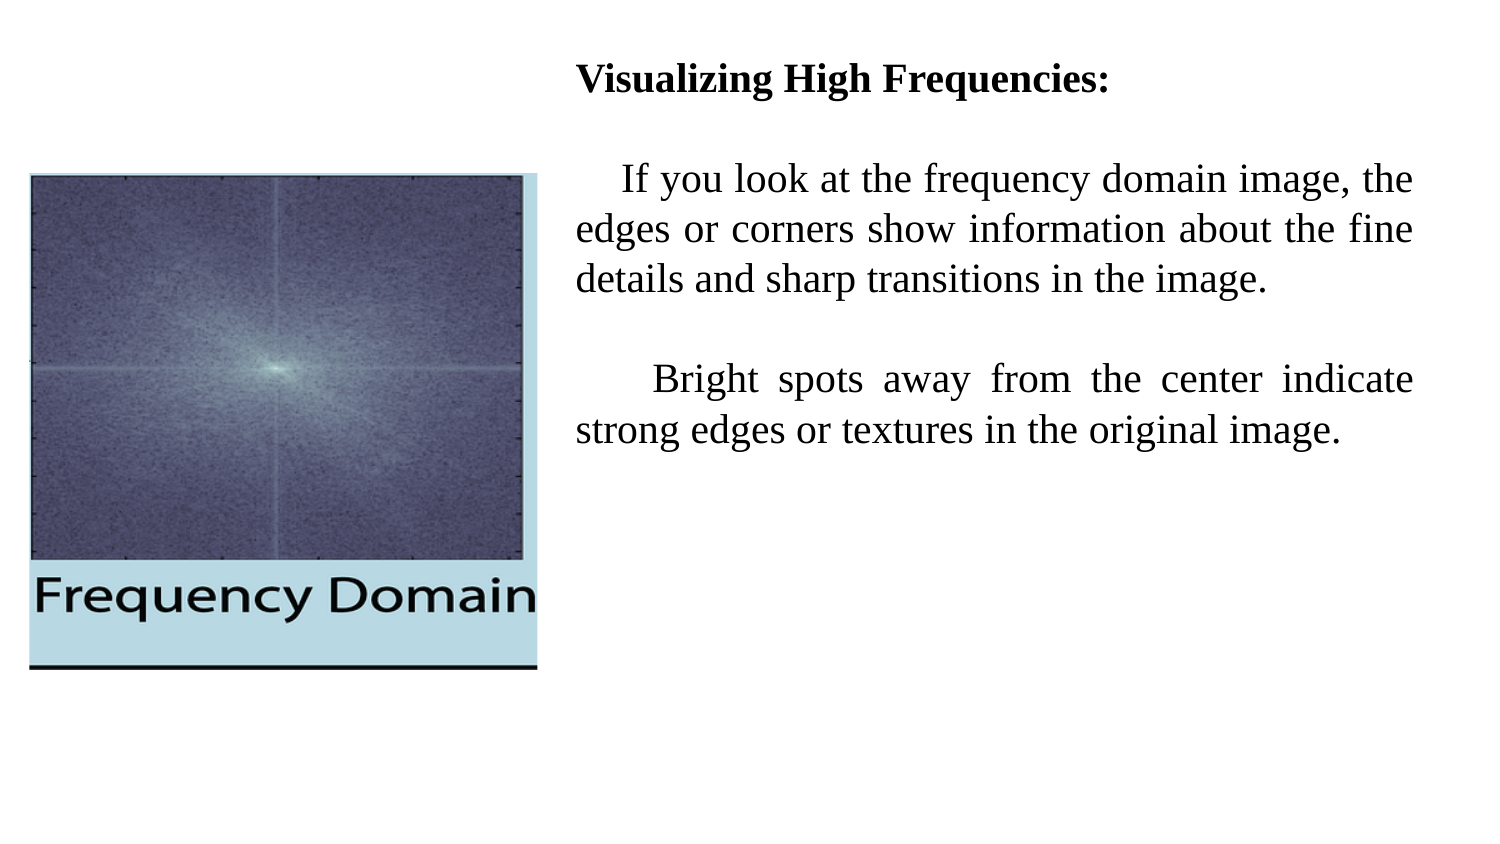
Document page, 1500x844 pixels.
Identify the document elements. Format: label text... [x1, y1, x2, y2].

picture [29, 173, 538, 671]
text_box Visualizing High Frequencies: If you look at the frequency domain image, the edges or corners show information about the fine details and sharp transitions in the image. Bright spots away from the center indicate strong edges or textures in the original image. [560, 43, 1430, 459]
